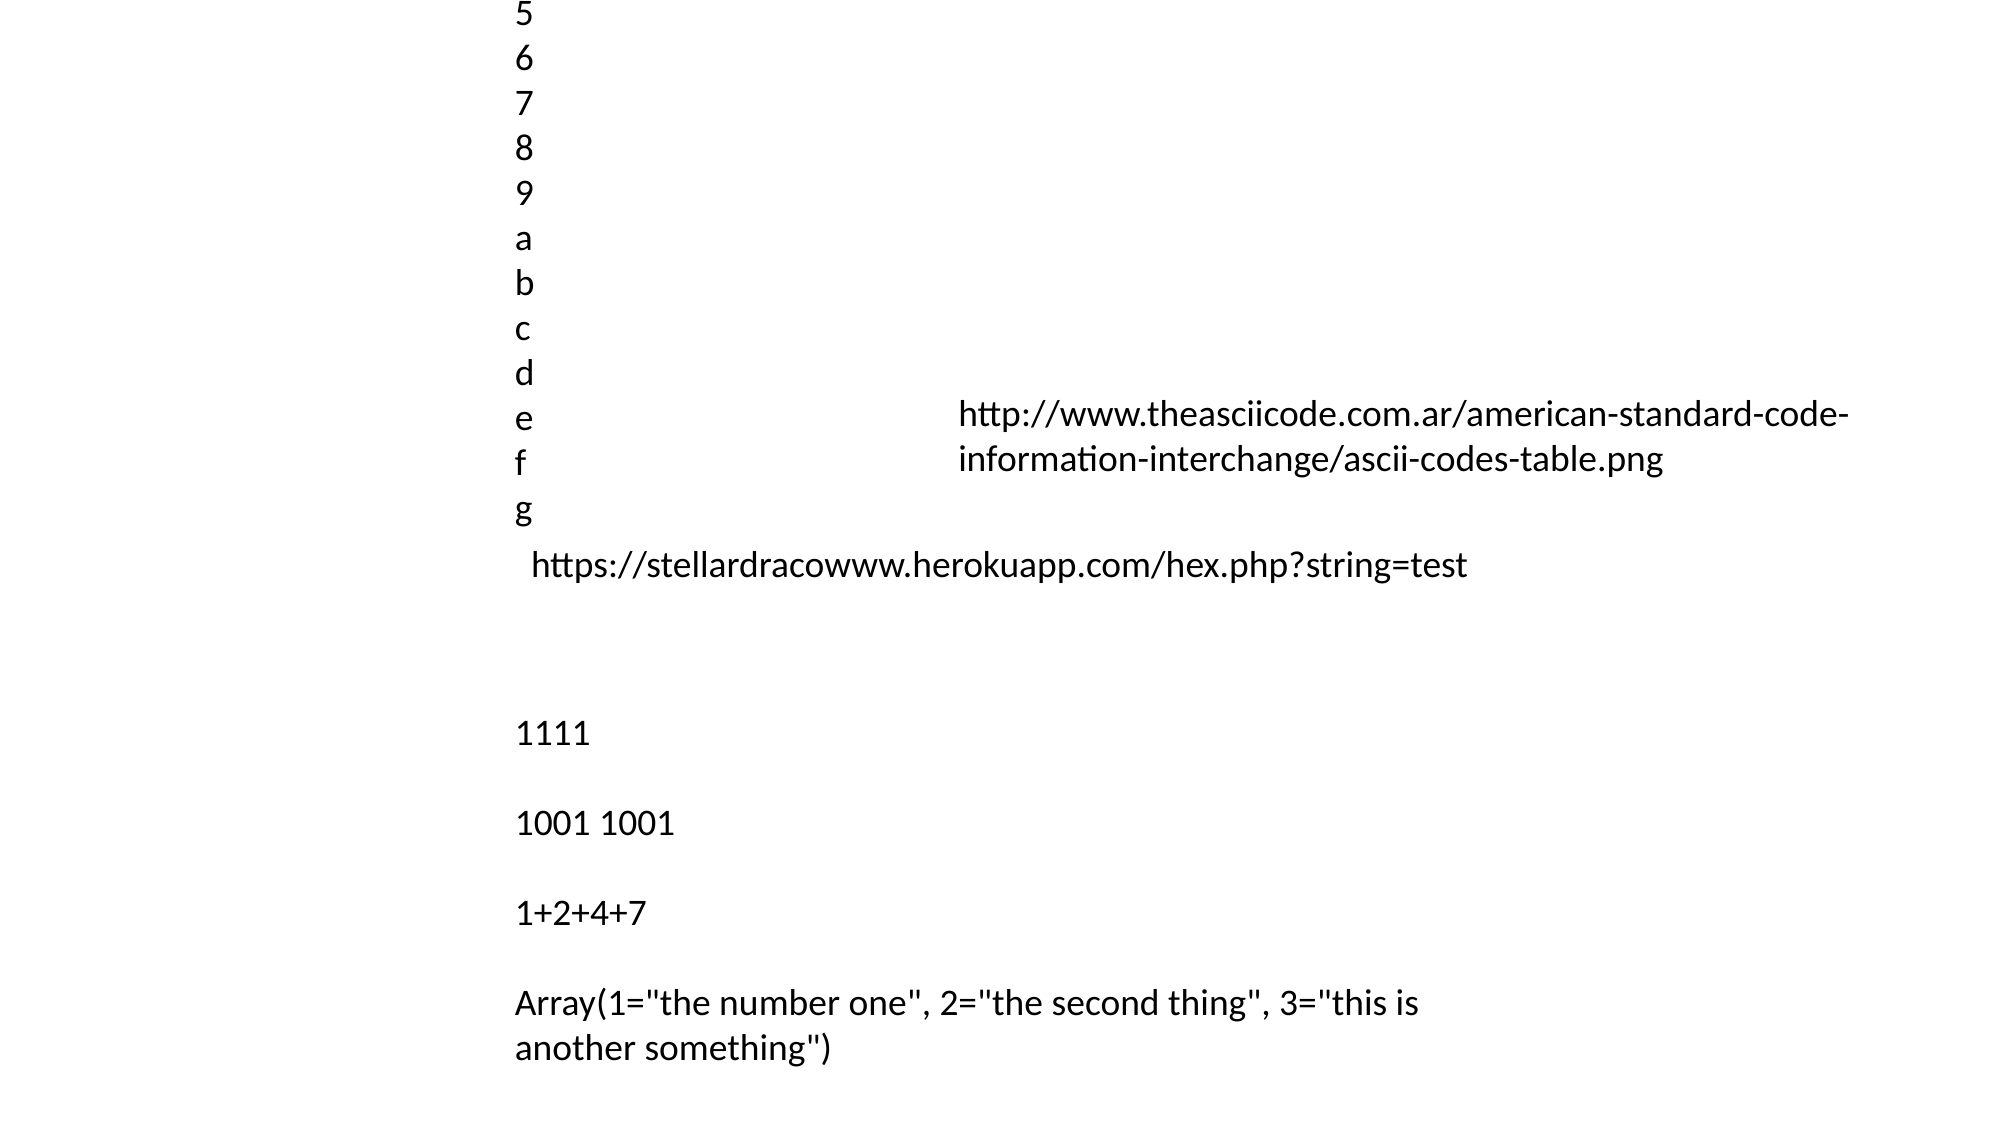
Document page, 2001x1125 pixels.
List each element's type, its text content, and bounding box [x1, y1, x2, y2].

text_box http://www.theasciicode.com.ar/american-standard-code-information-interchange/ascii-codes-table.png [943, 381, 1944, 487]
text_box 1000 = 1 0100 = 2 1100 = 3 1110 = 7 1111 = 16 0 1 2 3 4 5 6 7 8 9 a b c d e f g 1111 1001 1001 1+2+4+7 Array(1="the number one", 2="the second thing", 3="this is another something") 0 1 2 3 4 5 6 7 8 9 [500, 0, 1500, 1125]
text_box https://stellardracowww.herokuapp.com/hex.php?string=test [516, 532, 1484, 592]
